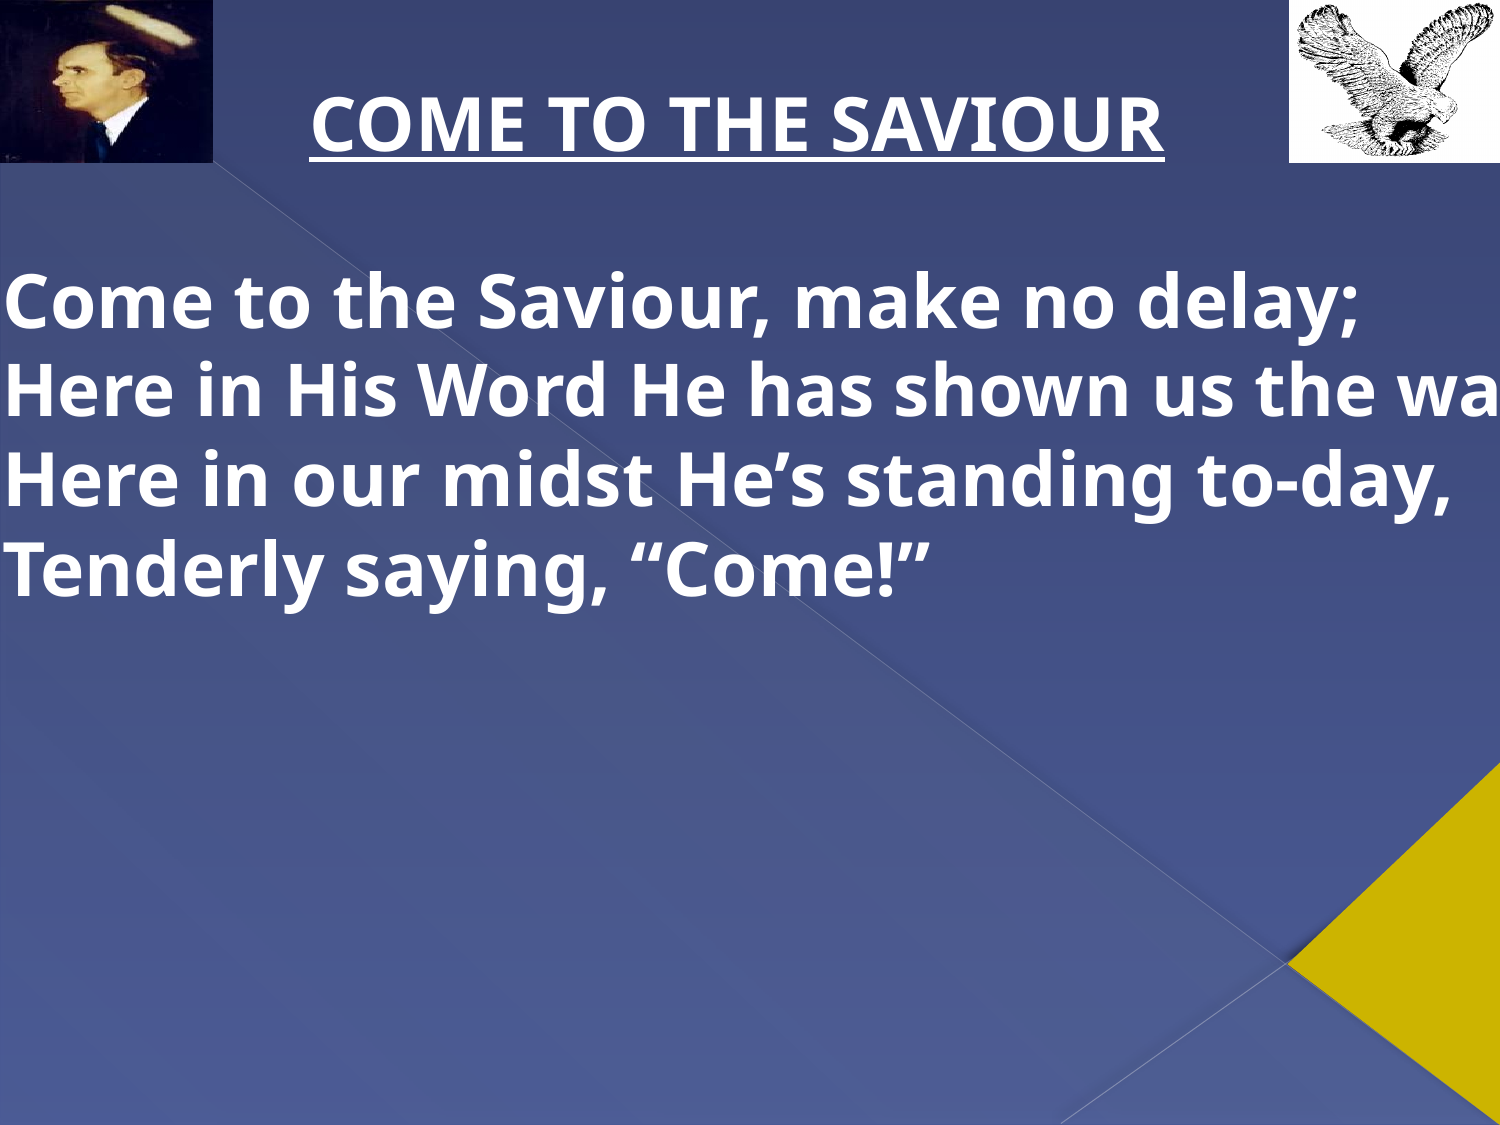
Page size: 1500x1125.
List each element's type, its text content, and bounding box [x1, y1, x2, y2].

picture [0, 0, 213, 163]
text_box Come to the Saviour, make no delay; Here in His Word He has shown us the way; Here in our midst He’s standing to-day, Tenderly saying, “Come!” [0, 246, 1500, 619]
text_box COME TO THE SAVIOUR [0, 68, 1500, 174]
text_box [1285, 760, 1500, 1125]
picture [1288, 0, 1500, 163]
